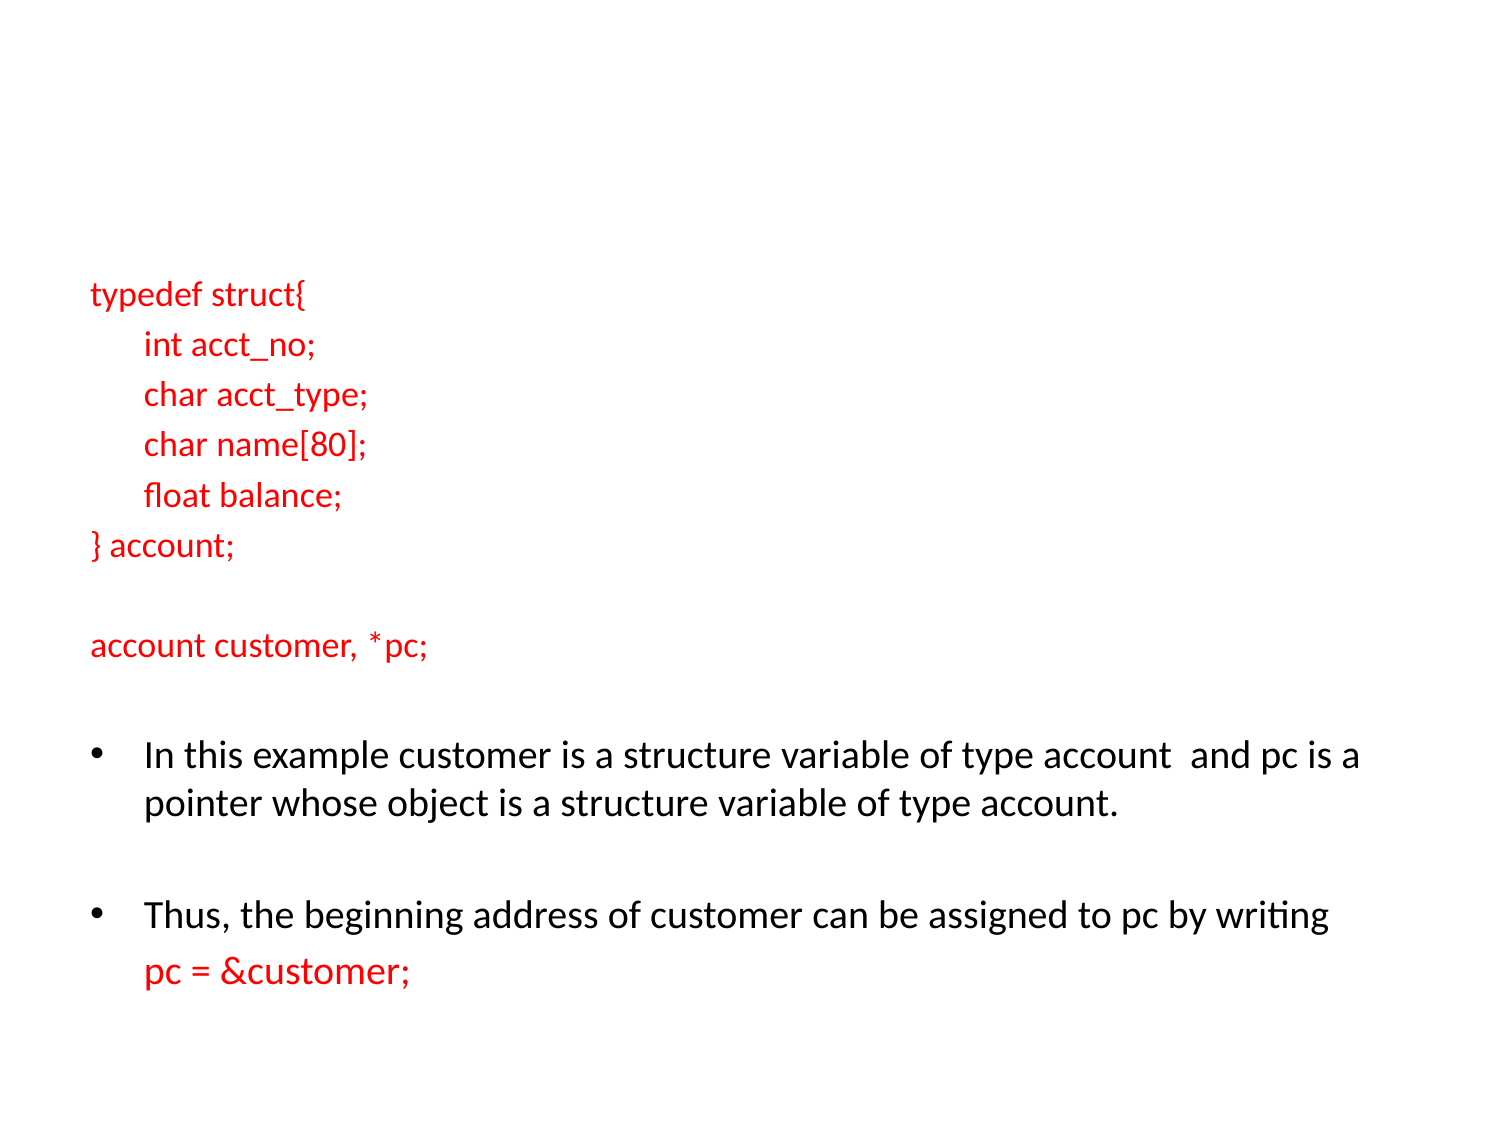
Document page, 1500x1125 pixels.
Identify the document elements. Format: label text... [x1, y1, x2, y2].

list typedef struct{ int acct_no; char acct_type; char name[80]; float balance; } account; account customer, *pc; In this example customer is a structure variable of type account and pc is a pointer whose object is a structure variable of type account. Thus, the beginning address of customer can be assigned to pc by writing pc = &customer; [75, 262, 1425, 1005]
